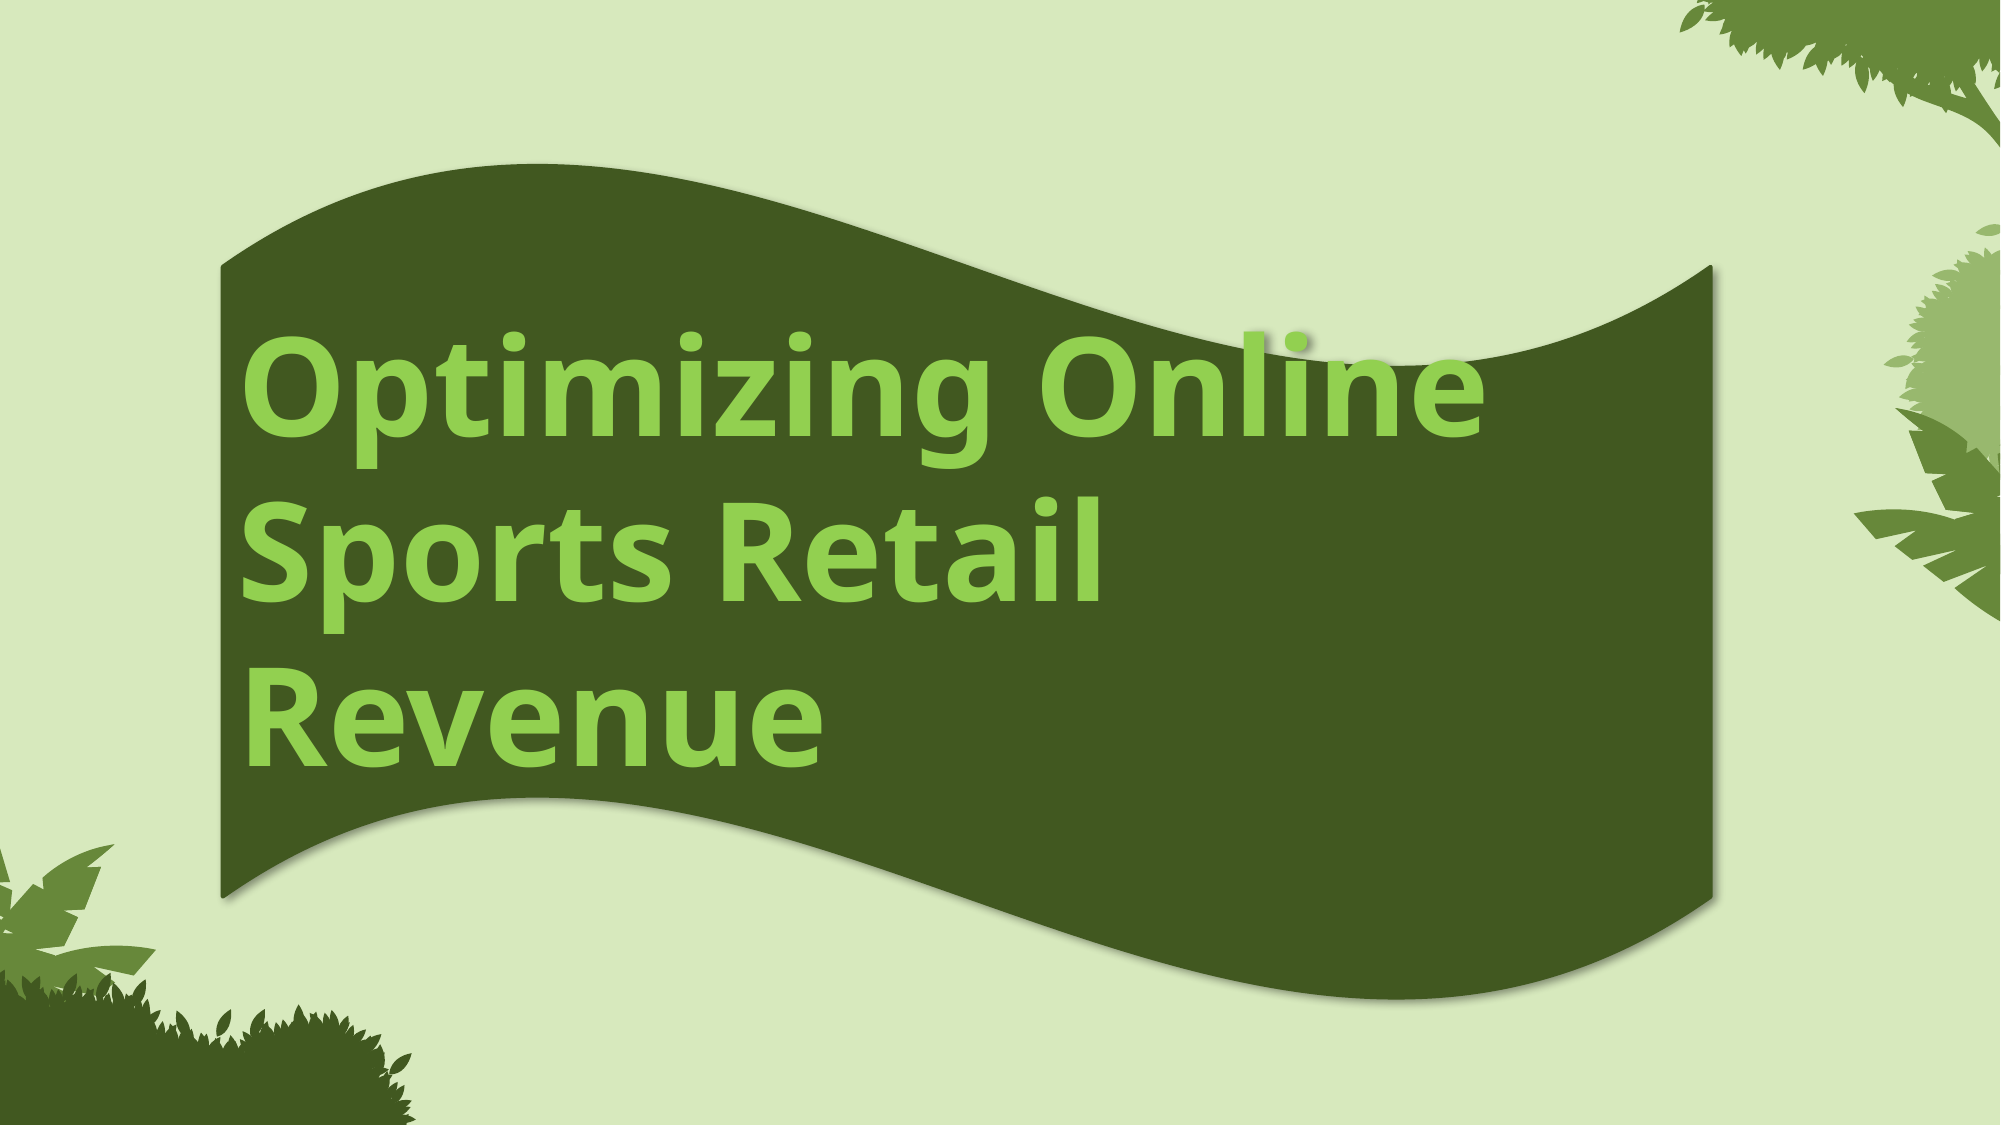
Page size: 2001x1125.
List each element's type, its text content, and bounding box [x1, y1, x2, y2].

text_box Optimizing Online Sports Retail Revenue [220, 163, 1713, 1000]
